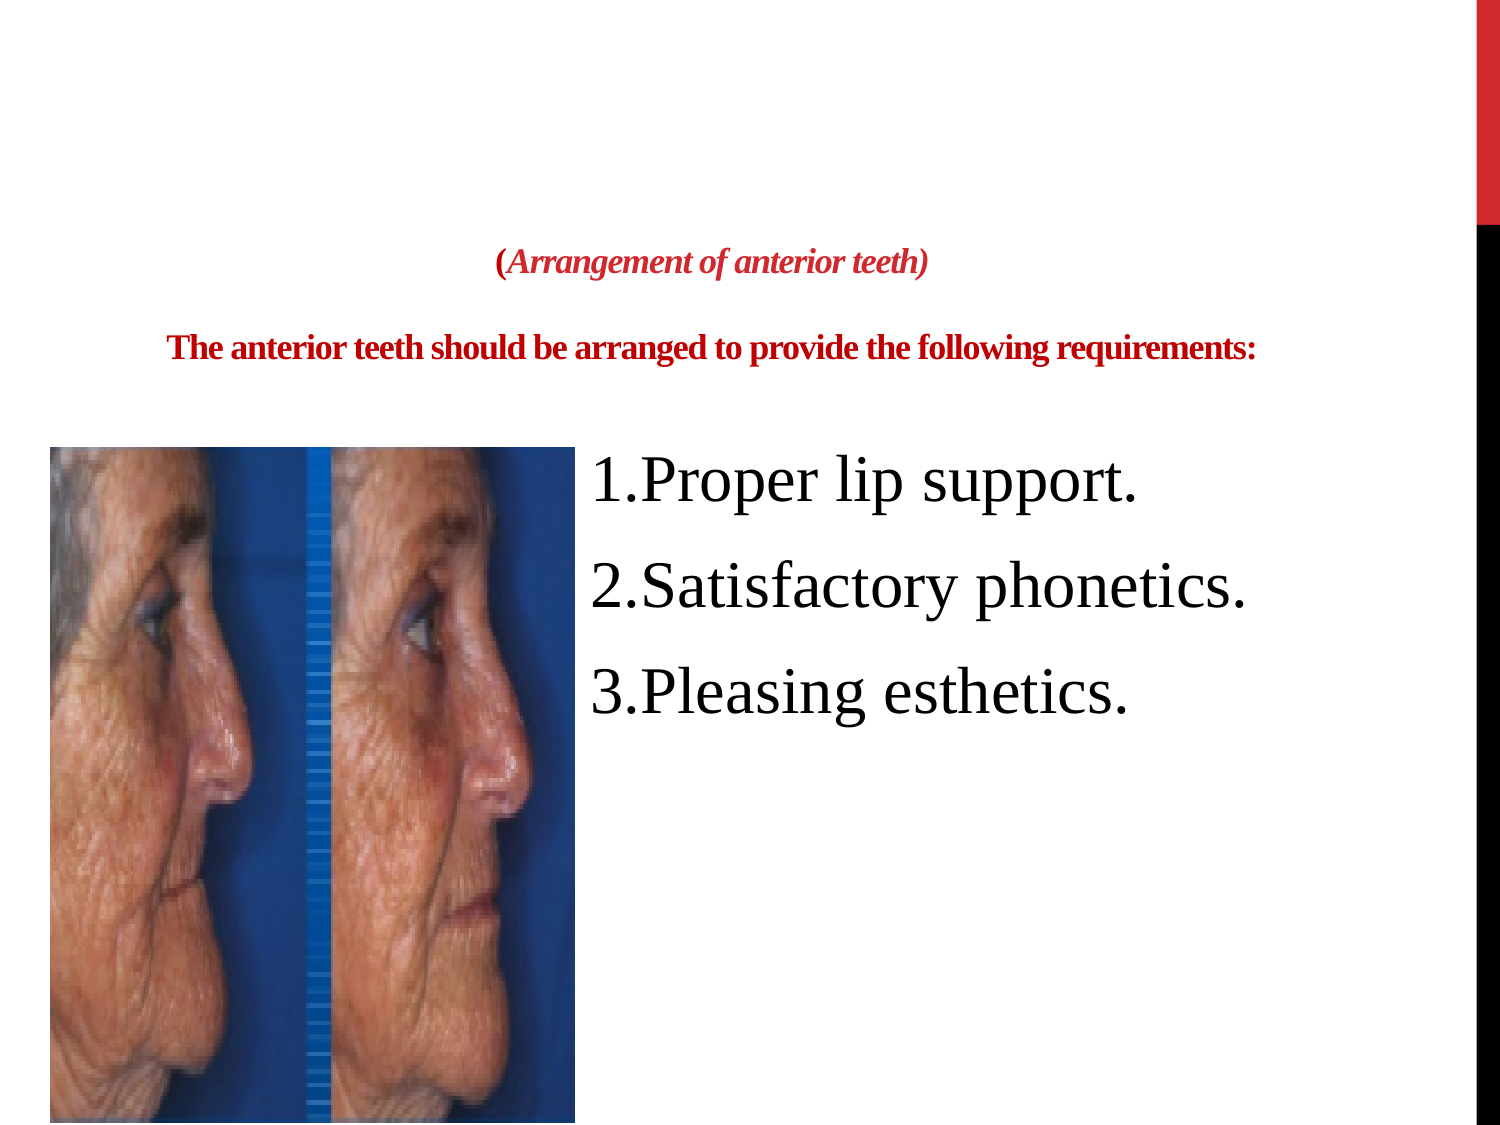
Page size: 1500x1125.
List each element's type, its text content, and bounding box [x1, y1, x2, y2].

title (Arrangement of anterior teeth) The anterior teeth should be arranged to provide the following requirements: [50, 96, 1375, 418]
picture [49, 446, 576, 1123]
list 1.Proper lip support. 2.Satisfactory phonetics. 3.Pleasing esthetics. [575, 427, 1464, 1125]
